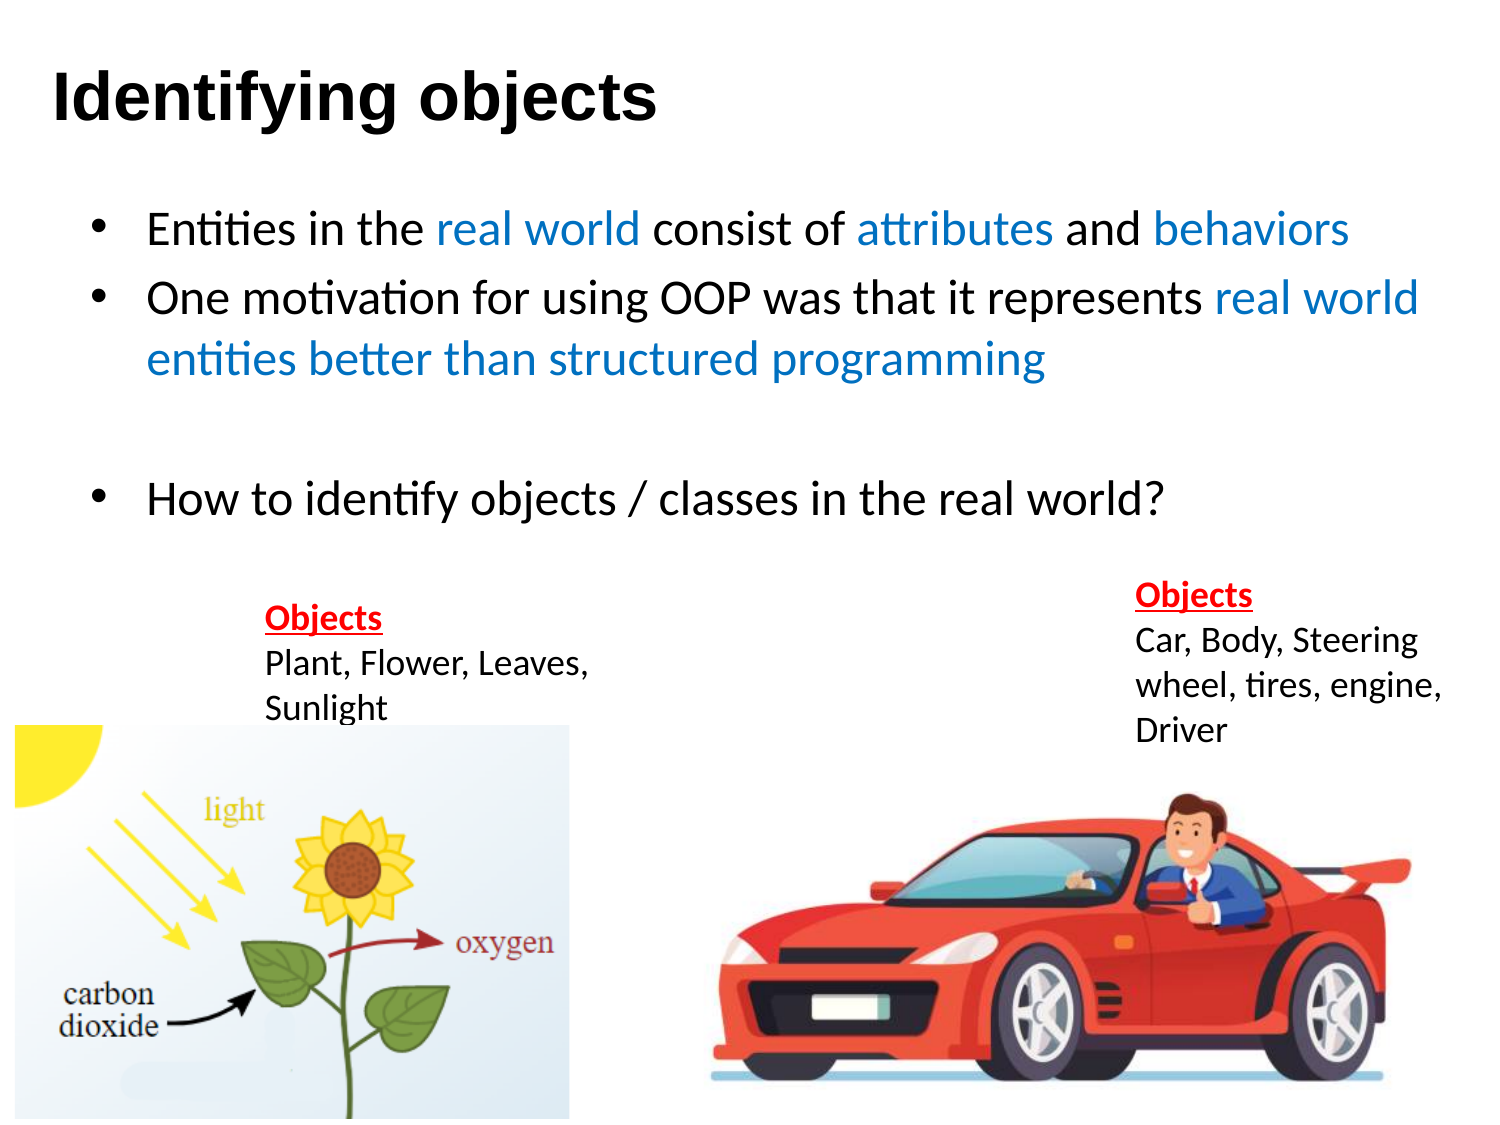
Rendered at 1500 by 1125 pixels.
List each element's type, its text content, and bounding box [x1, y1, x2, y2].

list Entities in the real world consist of attributes and behaviors One motivation for using OOP was that it represents real world entities better than structured programming How to identify objects / classes in the real world? [75, 187, 1438, 1063]
title Identifying objects [37, 24, 1500, 162]
picture [703, 790, 1426, 1110]
text_box Objects Plant, Flower, Leaves, Sunlight [249, 585, 678, 781]
text_box Objects Car, Body, Steering wheel, tires, engine, Driver [1120, 562, 1486, 803]
picture [14, 725, 570, 1120]
